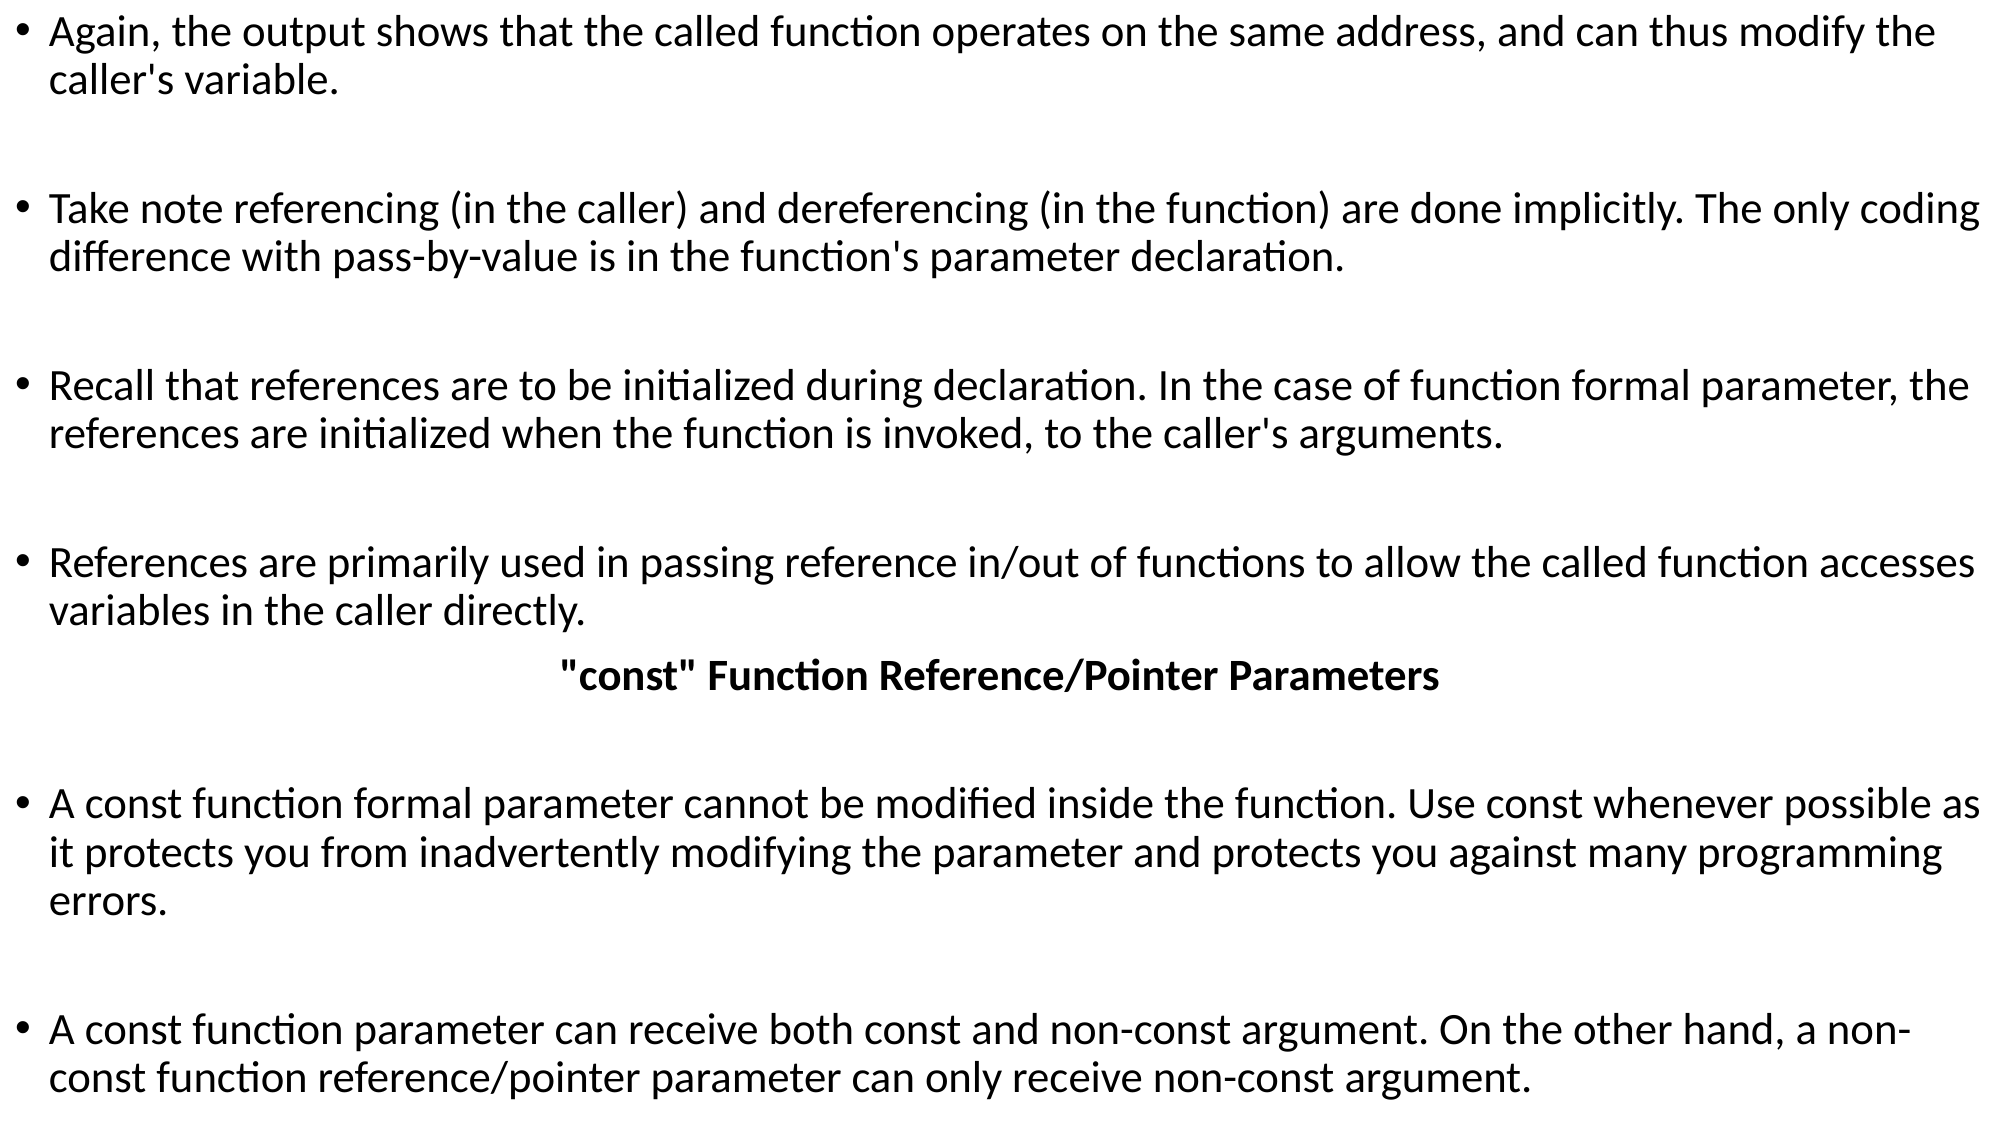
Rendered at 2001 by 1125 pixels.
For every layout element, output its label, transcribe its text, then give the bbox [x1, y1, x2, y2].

list Again, the output shows that the called function operates on the same address, and can thus modify the caller's variable. Take note referencing (in the caller) and dereferencing (in the function) are done implicitly. The only coding difference with pass-by-value is in the function's parameter declaration. Recall that references are to be initialized during declaration. In the case of function formal parameter, the references are initialized when the function is invoked, to the caller's arguments. References are primarily used in passing reference in/out of functions to allow the called function accesses variables in the caller directly. "const" Function Reference/Pointer Parameters A const function formal parameter cannot be modified inside the function. Use const whenever possible as it protects you from inadvertently modifying the parameter and protects you against many programming errors. A const function parameter can receive both const and non-const argument. On the other hand, a non-const function reference/pointer parameter can only receive non-const argument. [0, 0, 2000, 1114]
